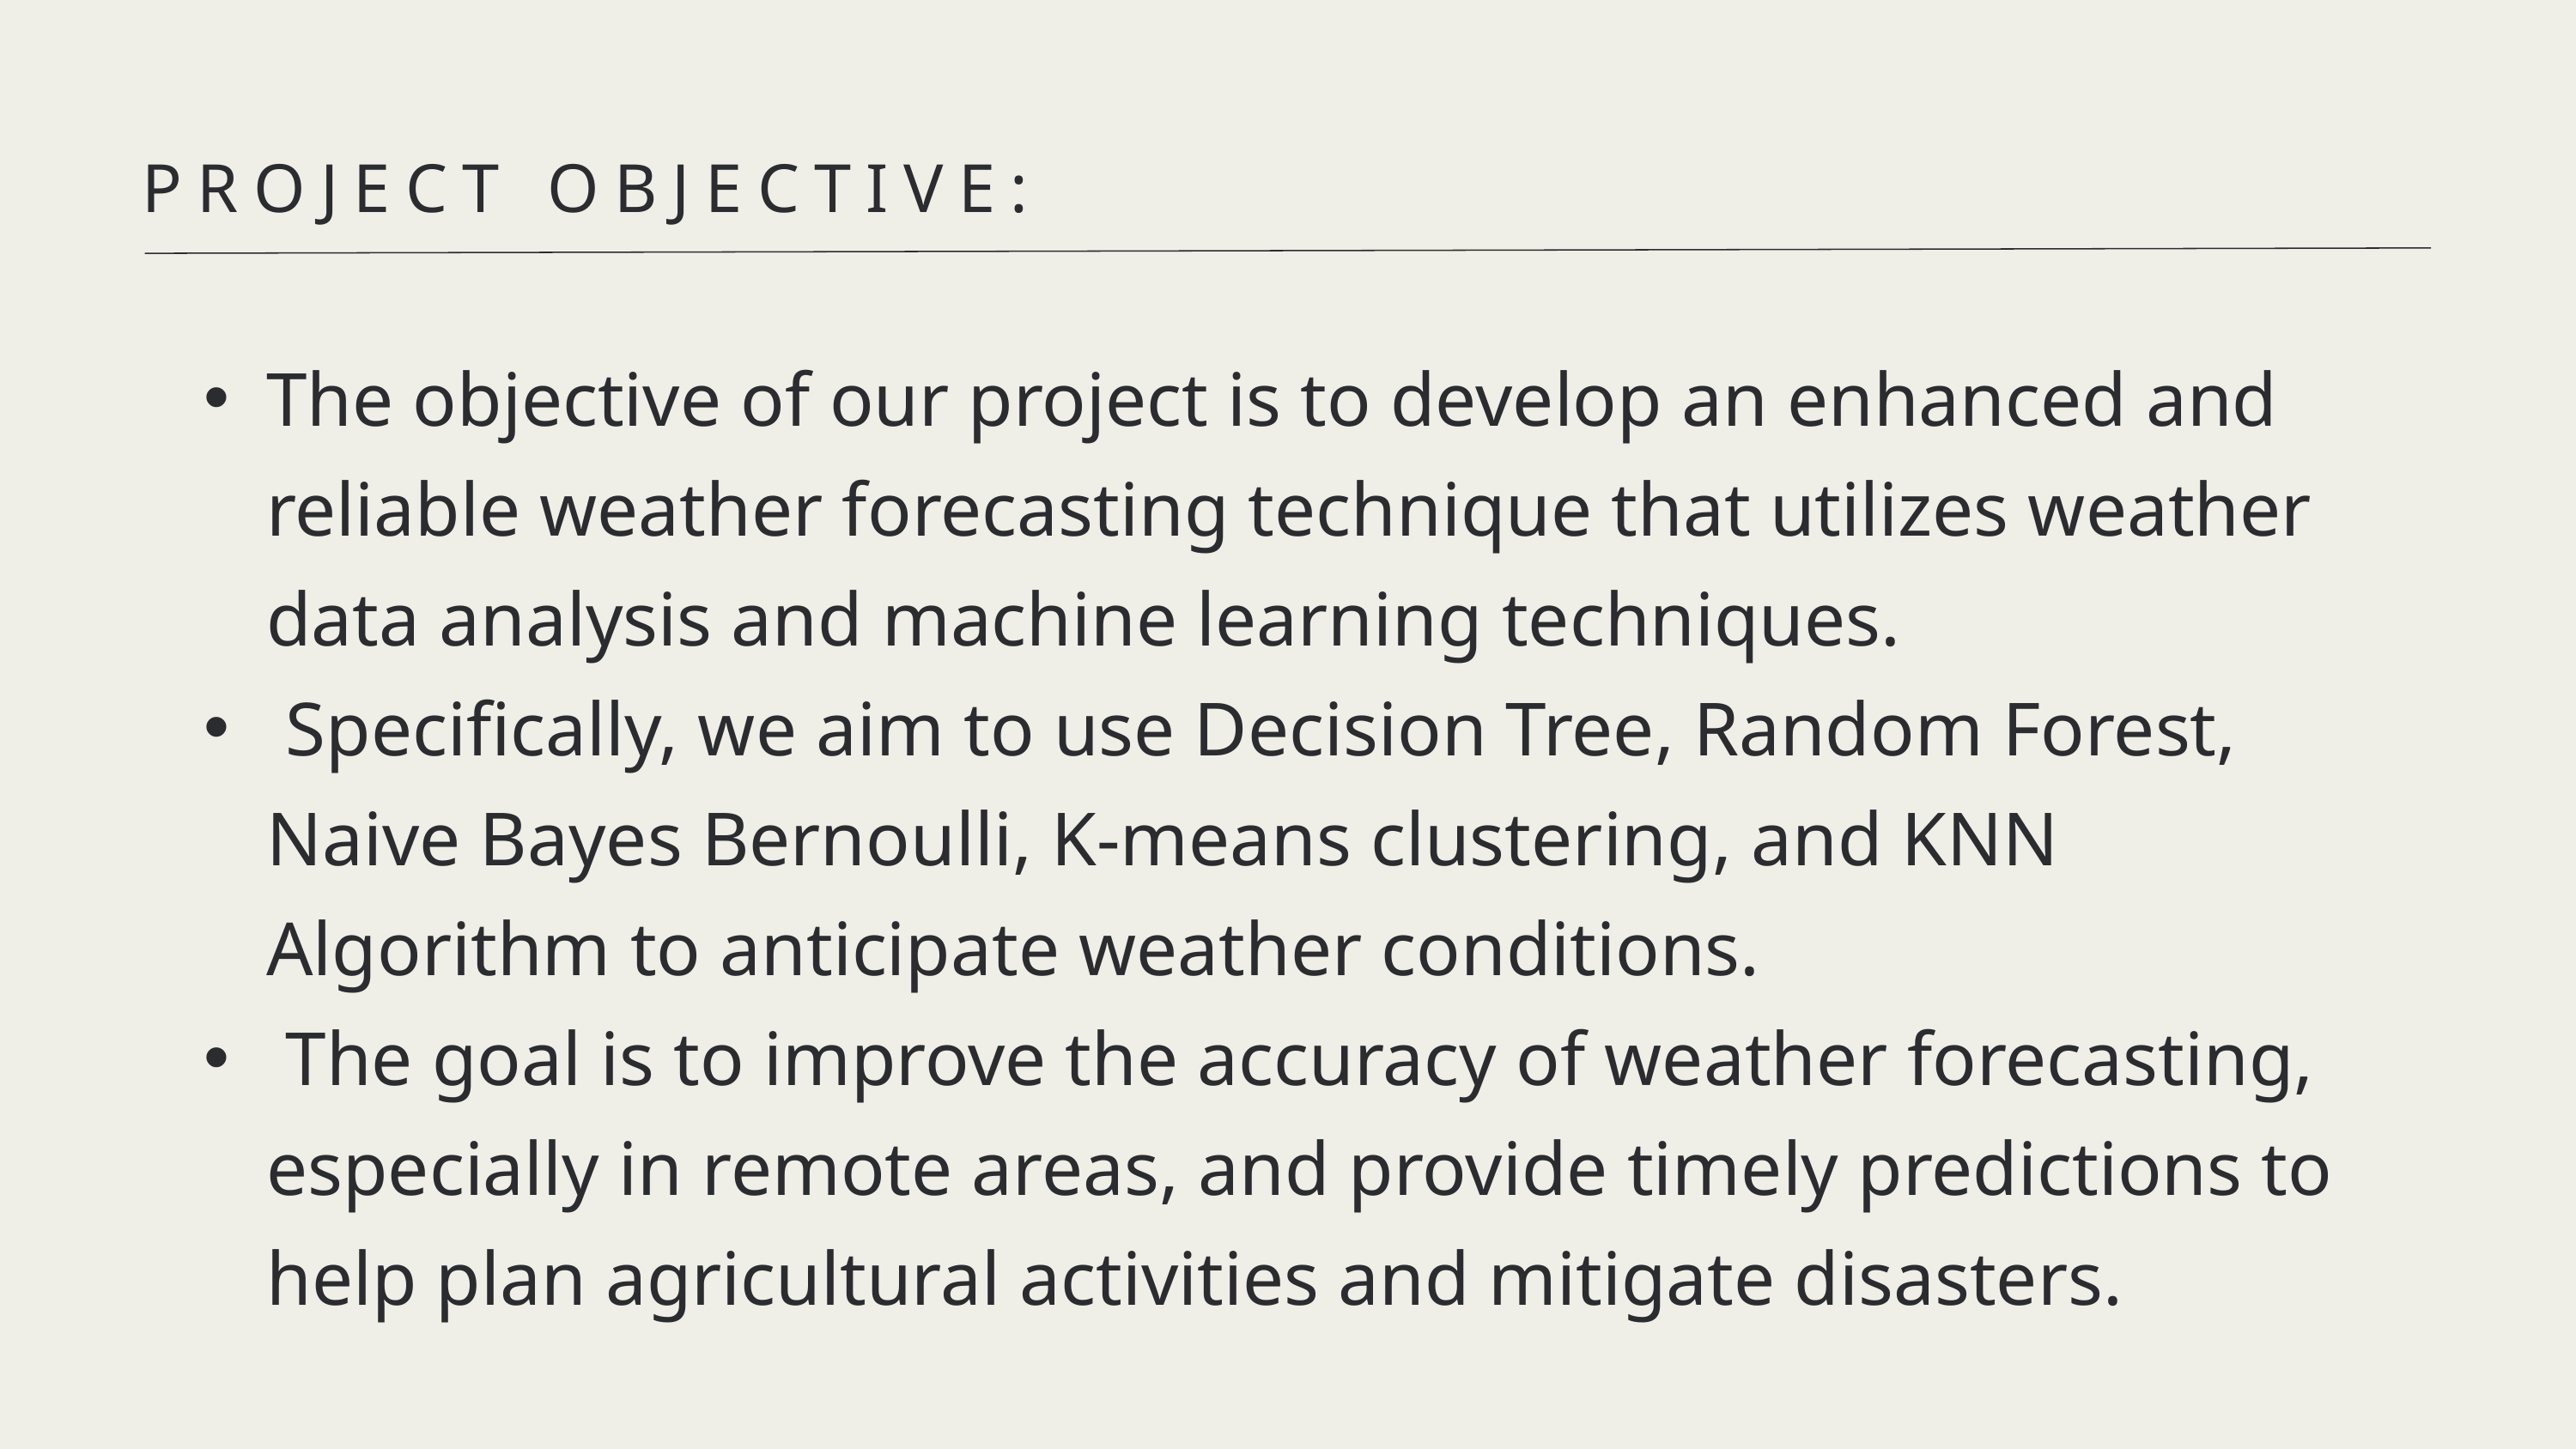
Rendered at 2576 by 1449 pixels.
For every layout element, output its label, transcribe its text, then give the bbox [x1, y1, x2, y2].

text_box The objective of our project is to develop an enhanced and reliable weather forecasting technique that utilizes weather data analysis and machine learning techniques. Specifically, we aim to use Decision Tree, Random Forest, Naive Bayes Bernoulli, K-means clustering, and KNN Algorithm to anticipate weather conditions. The goal is to improve the accuracy of weather forecasting, especially in remote areas, and provide timely predictions to help plan agricultural activities and mitigate disasters. [142, 330, 2416, 1320]
text_box PROJECT OBJECTIVE: [142, 132, 2428, 226]
